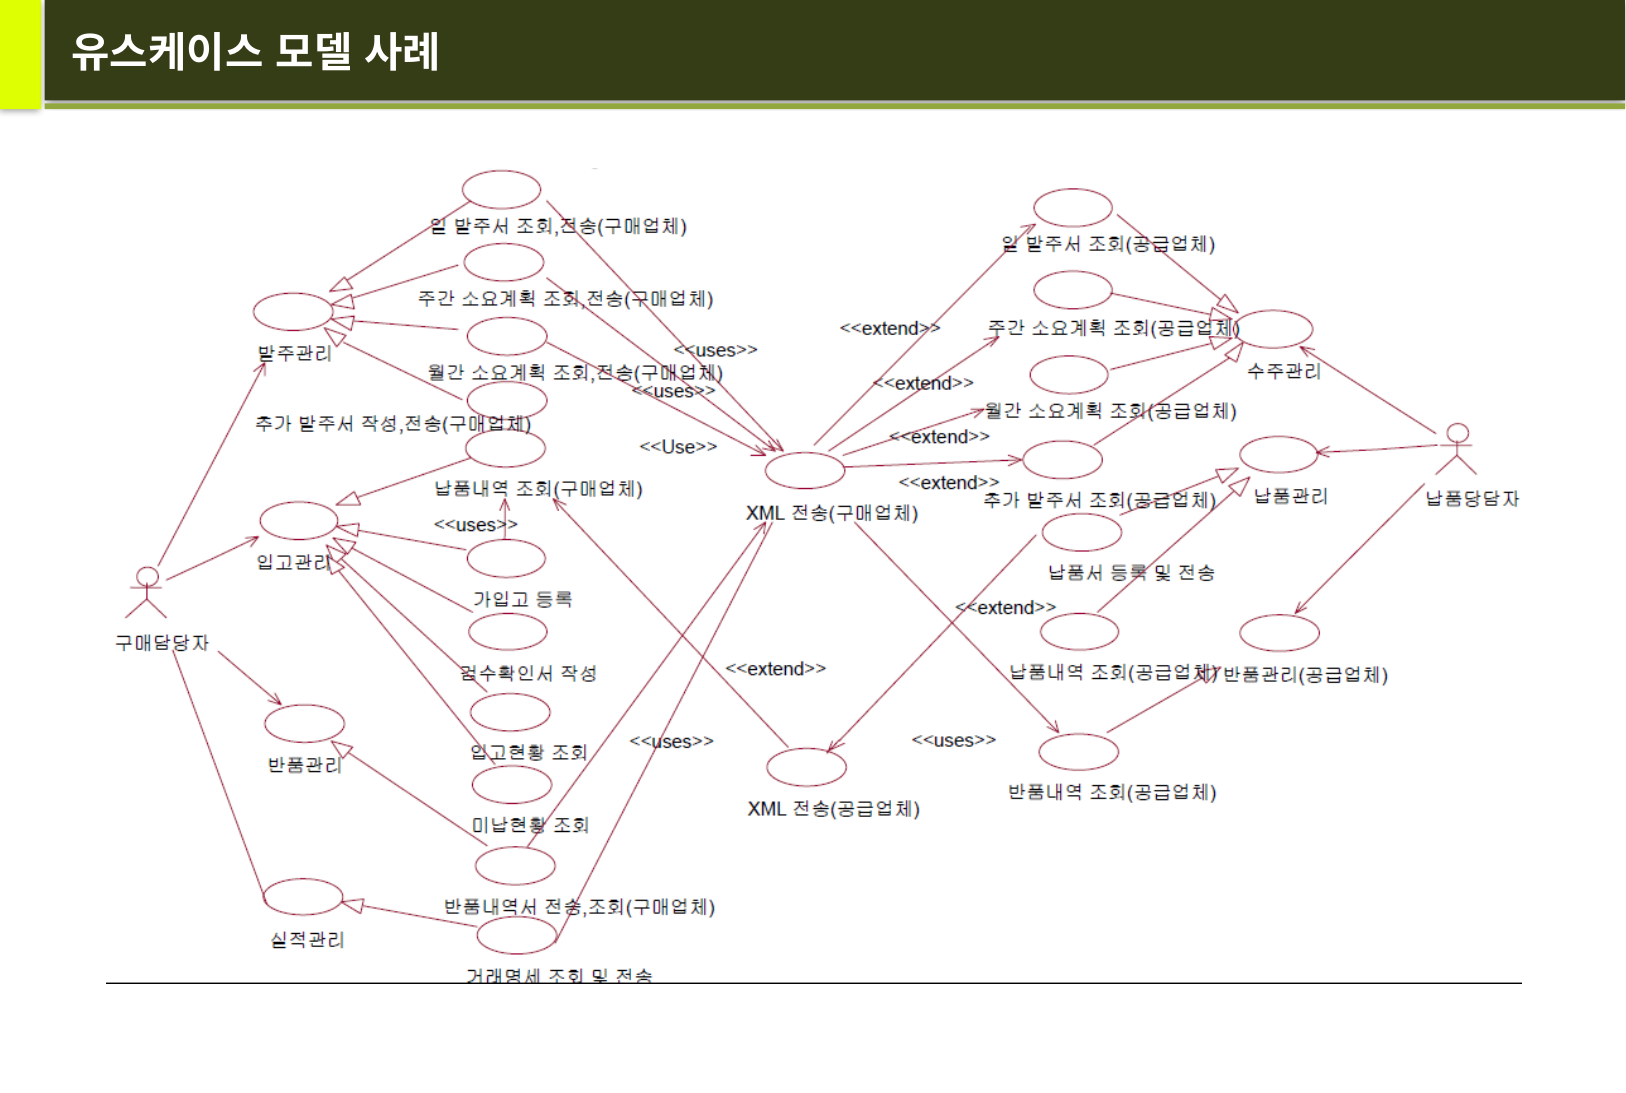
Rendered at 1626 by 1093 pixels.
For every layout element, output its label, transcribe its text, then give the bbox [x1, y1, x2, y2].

picture [106, 168, 1522, 984]
title 유스케이스 모델 사례 [56, 0, 1604, 103]
